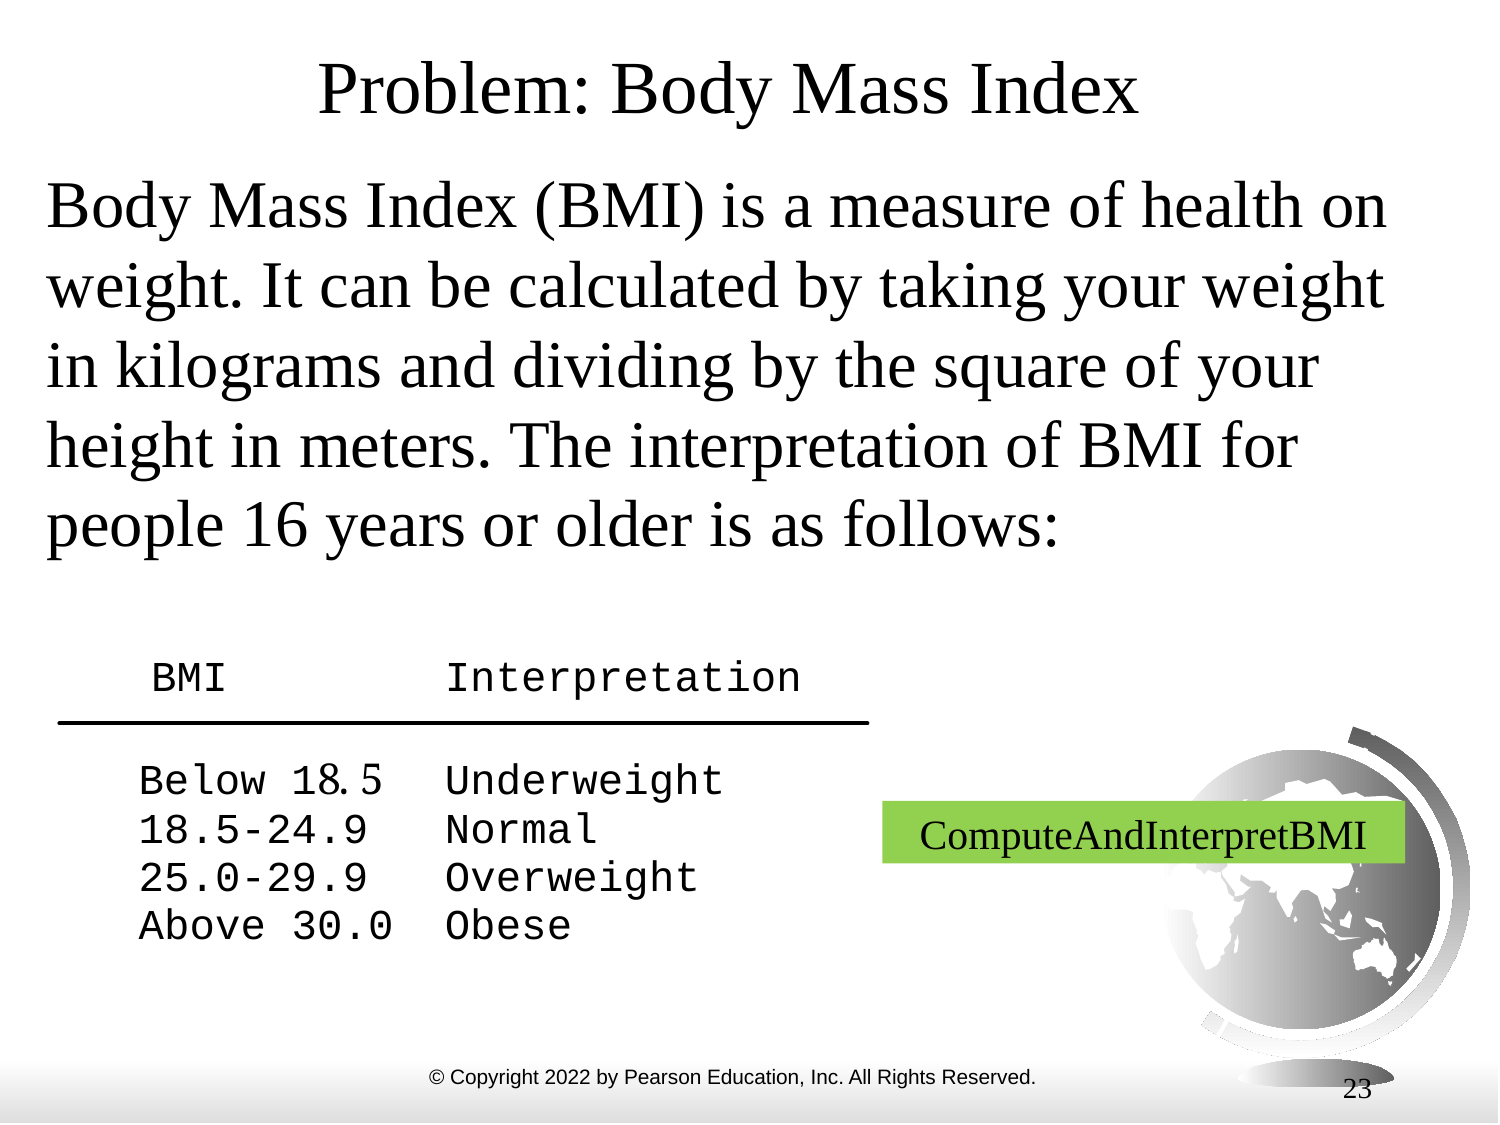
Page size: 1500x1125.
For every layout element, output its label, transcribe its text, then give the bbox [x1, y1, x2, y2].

list Body Mass Index (BMI) is a measure of health on weight. It can be calculated by taking your weight in kilograms and dividing by the square of your height in meters. The interpretation of BMI for people 16 years or older is as follows: [31, 152, 1462, 473]
title Problem: Body Mass Index [31, 39, 1450, 116]
slide_number 23 [1074, 1049, 1388, 1125]
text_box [0, 619, 1021, 992]
text_box ComputeAndInterpretBMI [1021, 800, 1406, 864]
list Body Mass Index (BMI) is a measure of health on weight. It can be calculated by taking your weight in kilograms and dividing by the square of your height in meters. The interpretation of BMI for people 16 years or older is as follows: [31, 474, 1462, 492]
list Body Mass Index (BMI) is a measure of health on weight. It can be calculated by taking your weight in kilograms and dividing by the square of your height in meters. The interpretation of BMI for people 16 years or older is as follows: [31, 493, 1462, 563]
